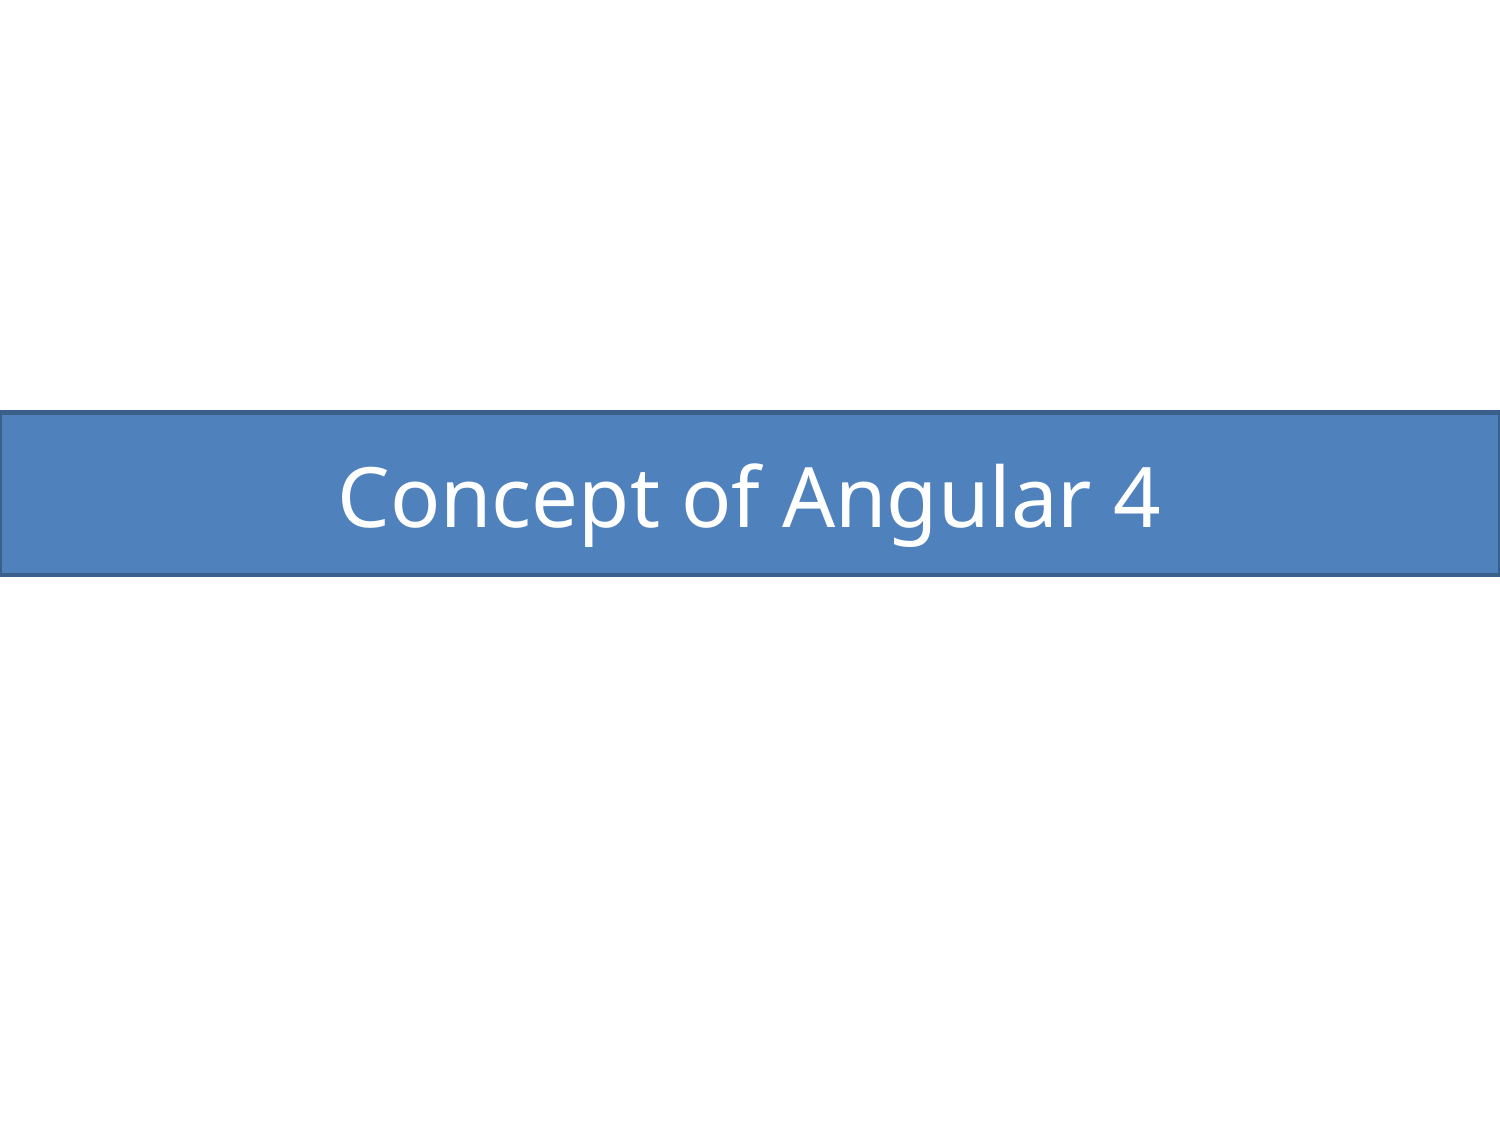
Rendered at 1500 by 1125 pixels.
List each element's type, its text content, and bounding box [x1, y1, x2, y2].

text_box Concept of Angular 4 [0, 410, 1500, 577]
